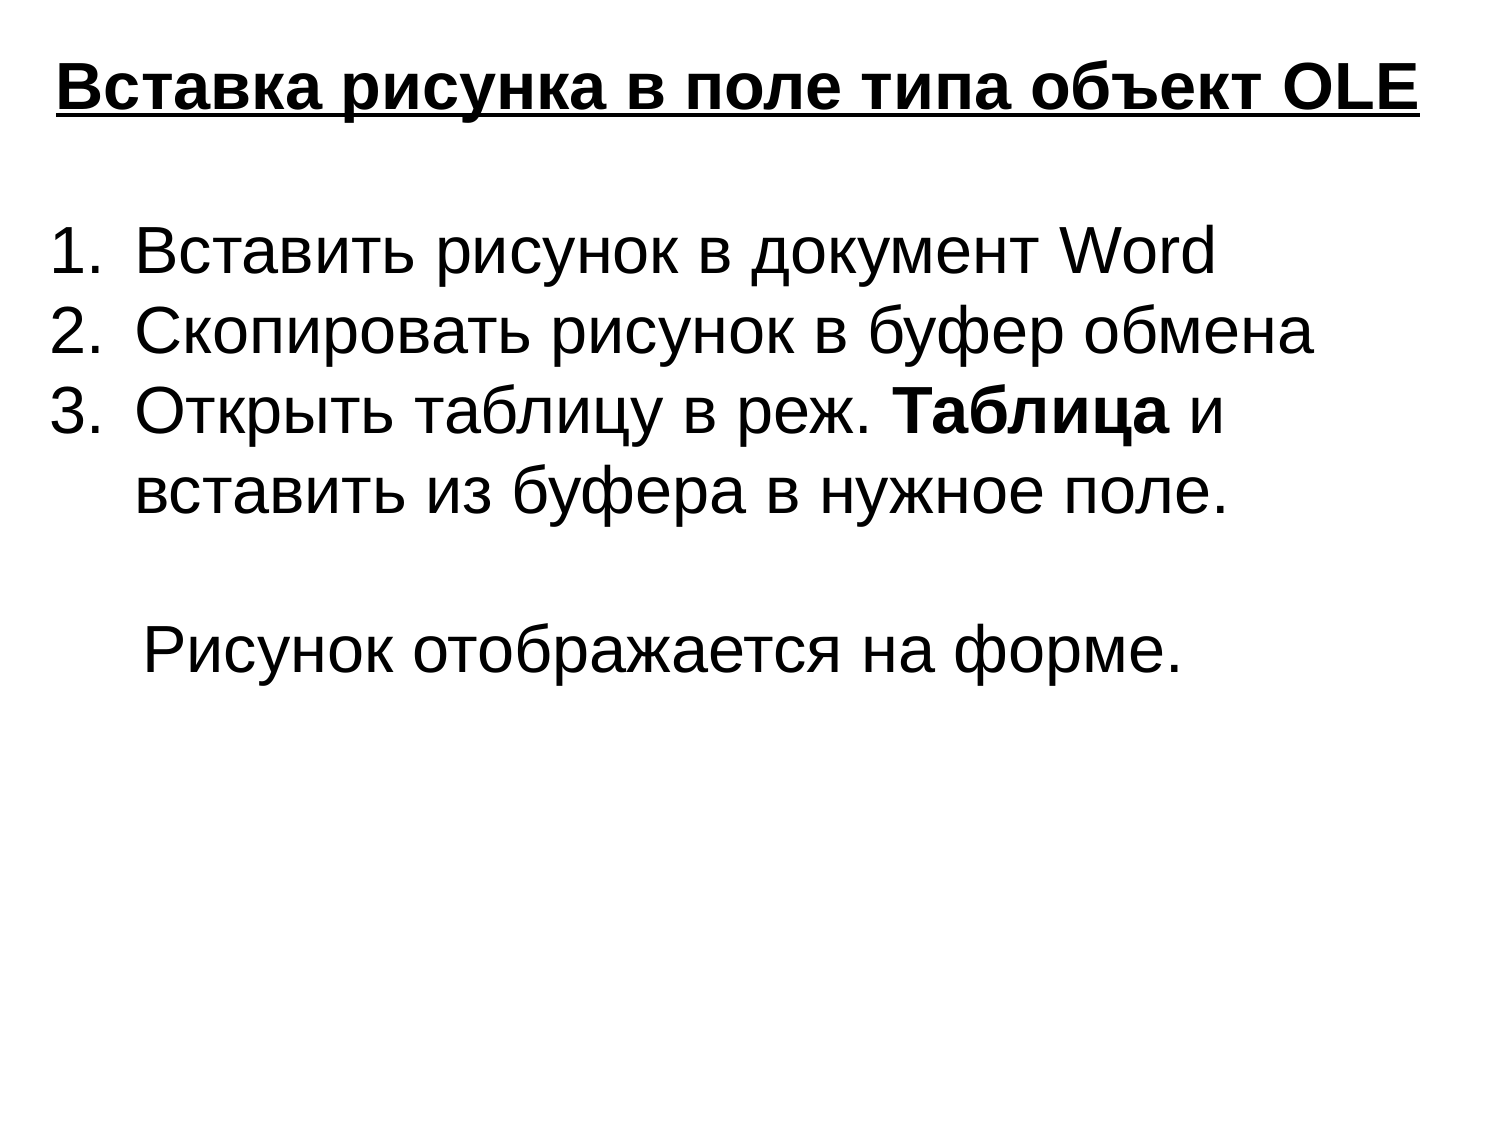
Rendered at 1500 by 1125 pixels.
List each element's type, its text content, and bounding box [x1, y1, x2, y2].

text_box Вставка рисунка в поле типа объект OLE [41, 35, 1435, 130]
text_box Вставить рисунок в документ Word Скопировать рисунок в буфер обмена Открыть таблицу в реж. Таблица и вставить из буфера в нужное поле. Рисунок отображается на форме. [35, 199, 1430, 694]
